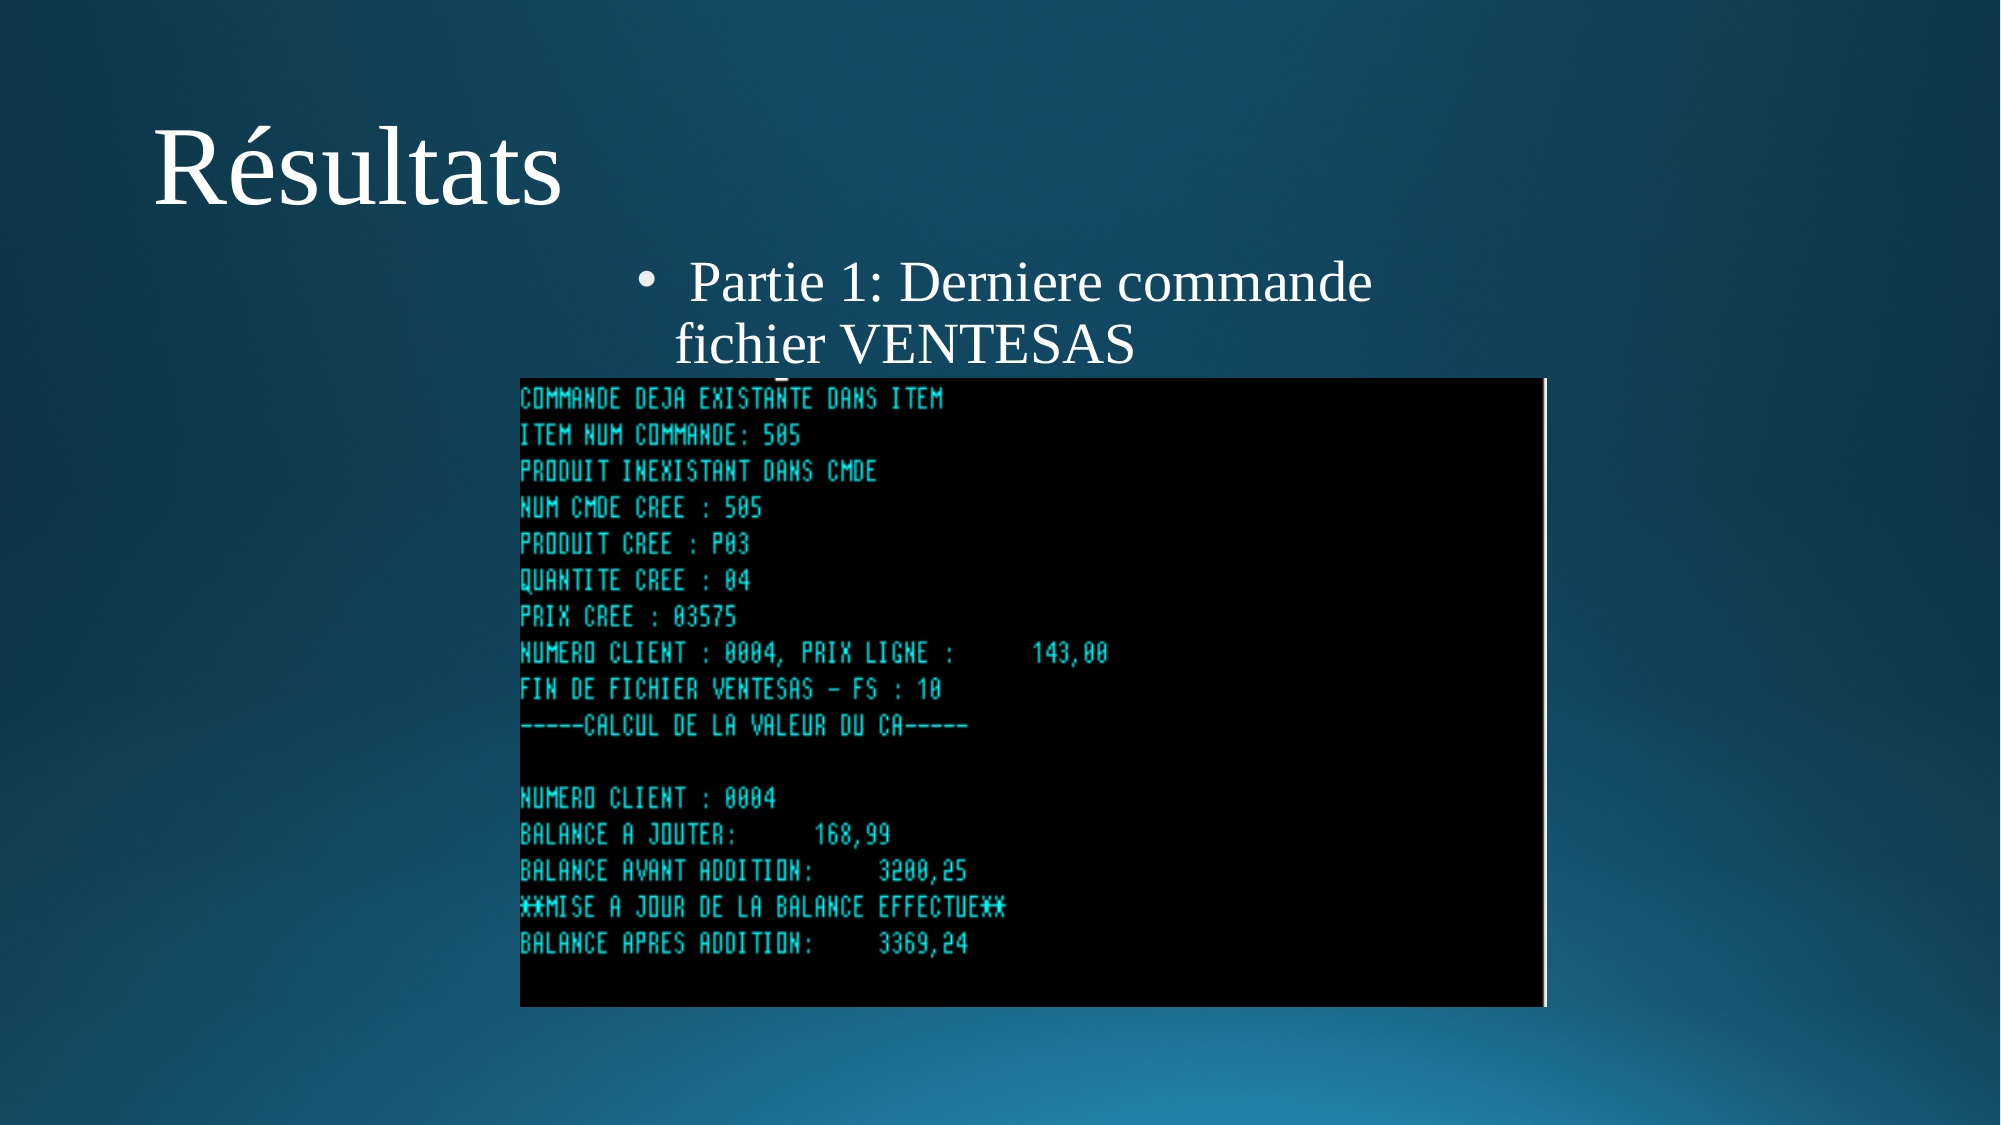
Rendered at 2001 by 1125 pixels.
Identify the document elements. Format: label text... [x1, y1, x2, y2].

picture [0, 0, 2001, 1125]
list Partie 1: Derniere commande fichier VENTESAS [621, 243, 1447, 378]
title Résultats [137, 59, 1863, 278]
